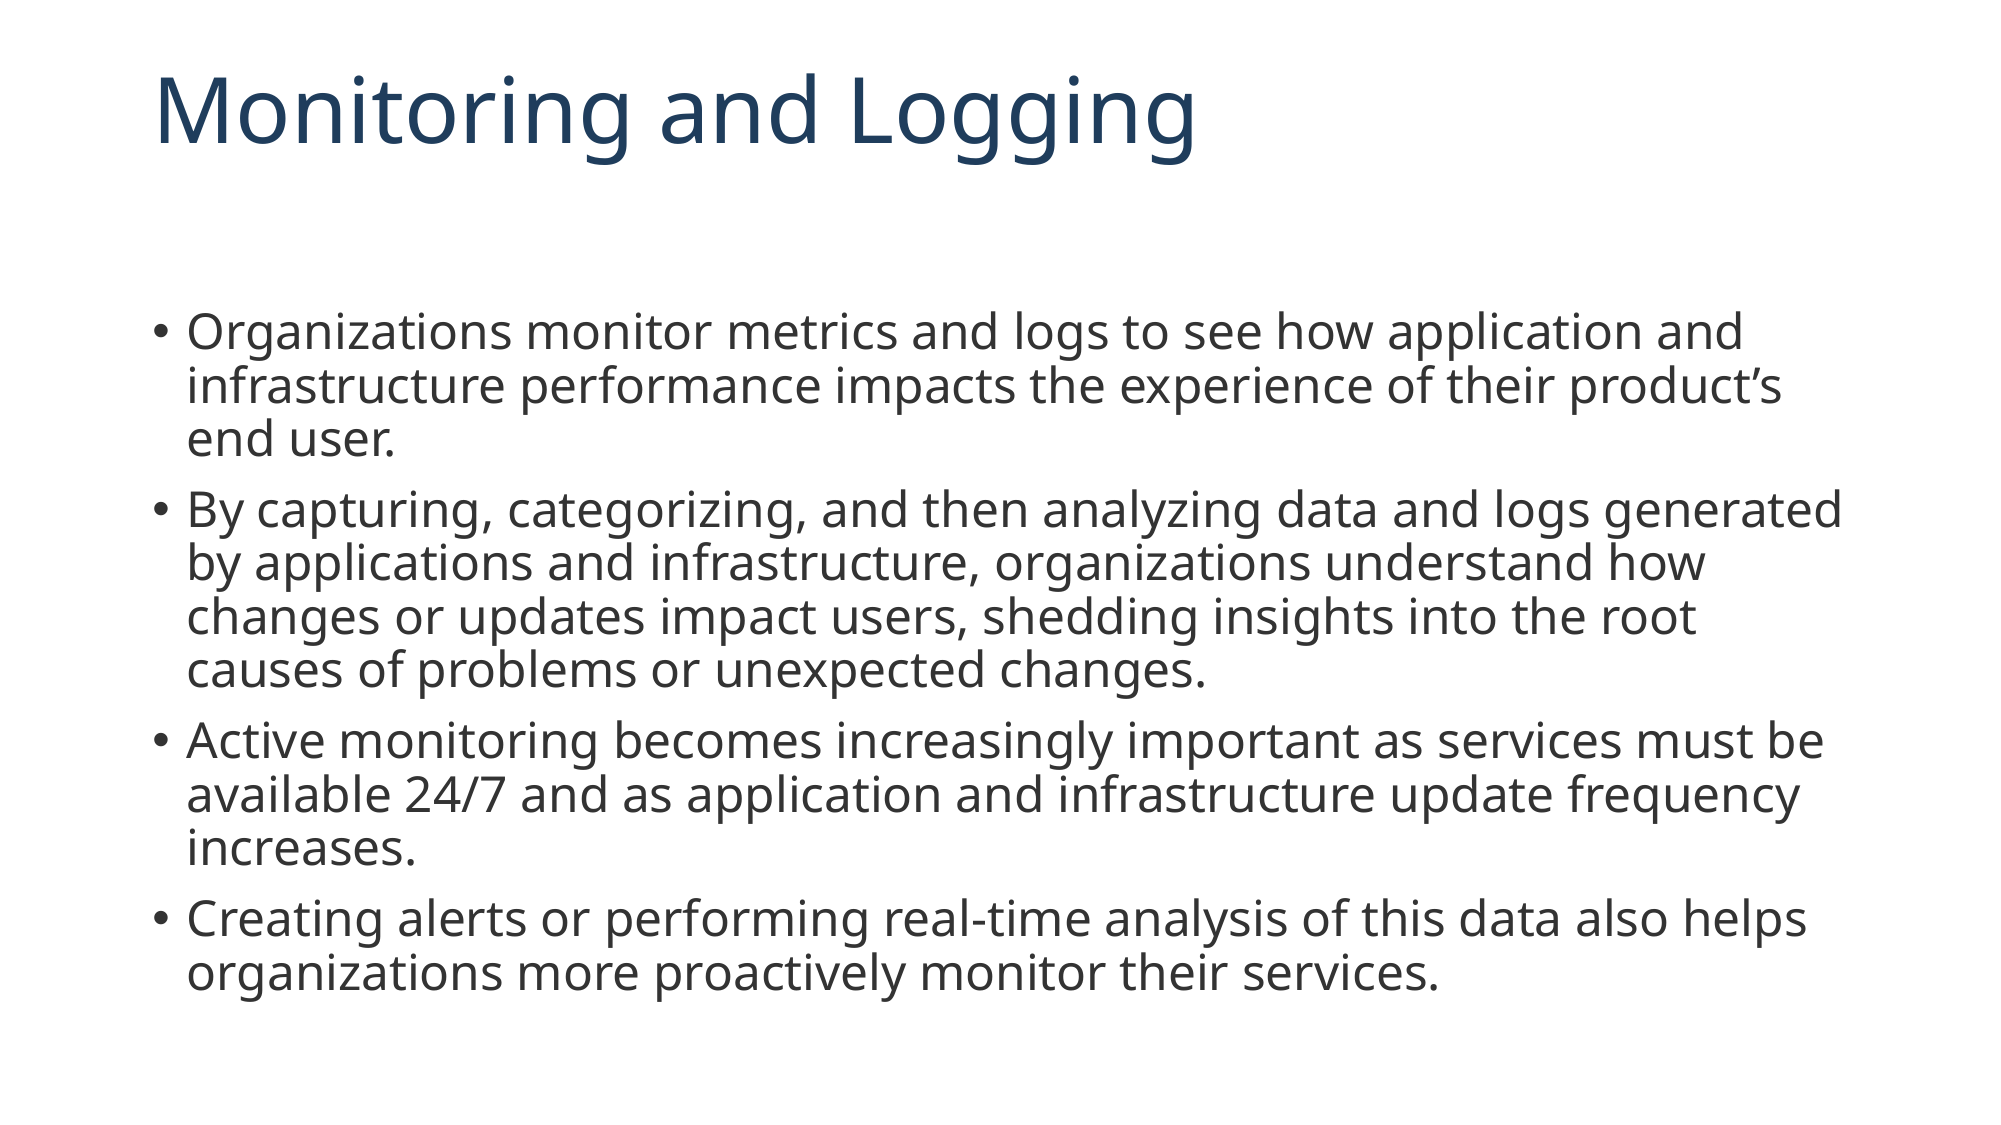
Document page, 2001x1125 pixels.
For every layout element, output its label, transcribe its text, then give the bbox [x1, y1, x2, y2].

title Monitoring and Logging [137, 59, 1863, 278]
list Organizations monitor metrics and logs to see how application and infrastructure performance impacts the experience of their product’s end user. By capturing, categorizing, and then analyzing data and logs generated by applications and infrastructure, organizations understand how changes or updates impact users, shedding insights into the root causes of problems or unexpected changes. Active monitoring becomes increasingly important as services must be available 24/7 and as application and infrastructure update frequency increases. Creating alerts or performing real-time analysis of this data also helps organizations more proactively monitor their services. [137, 299, 1863, 1014]
